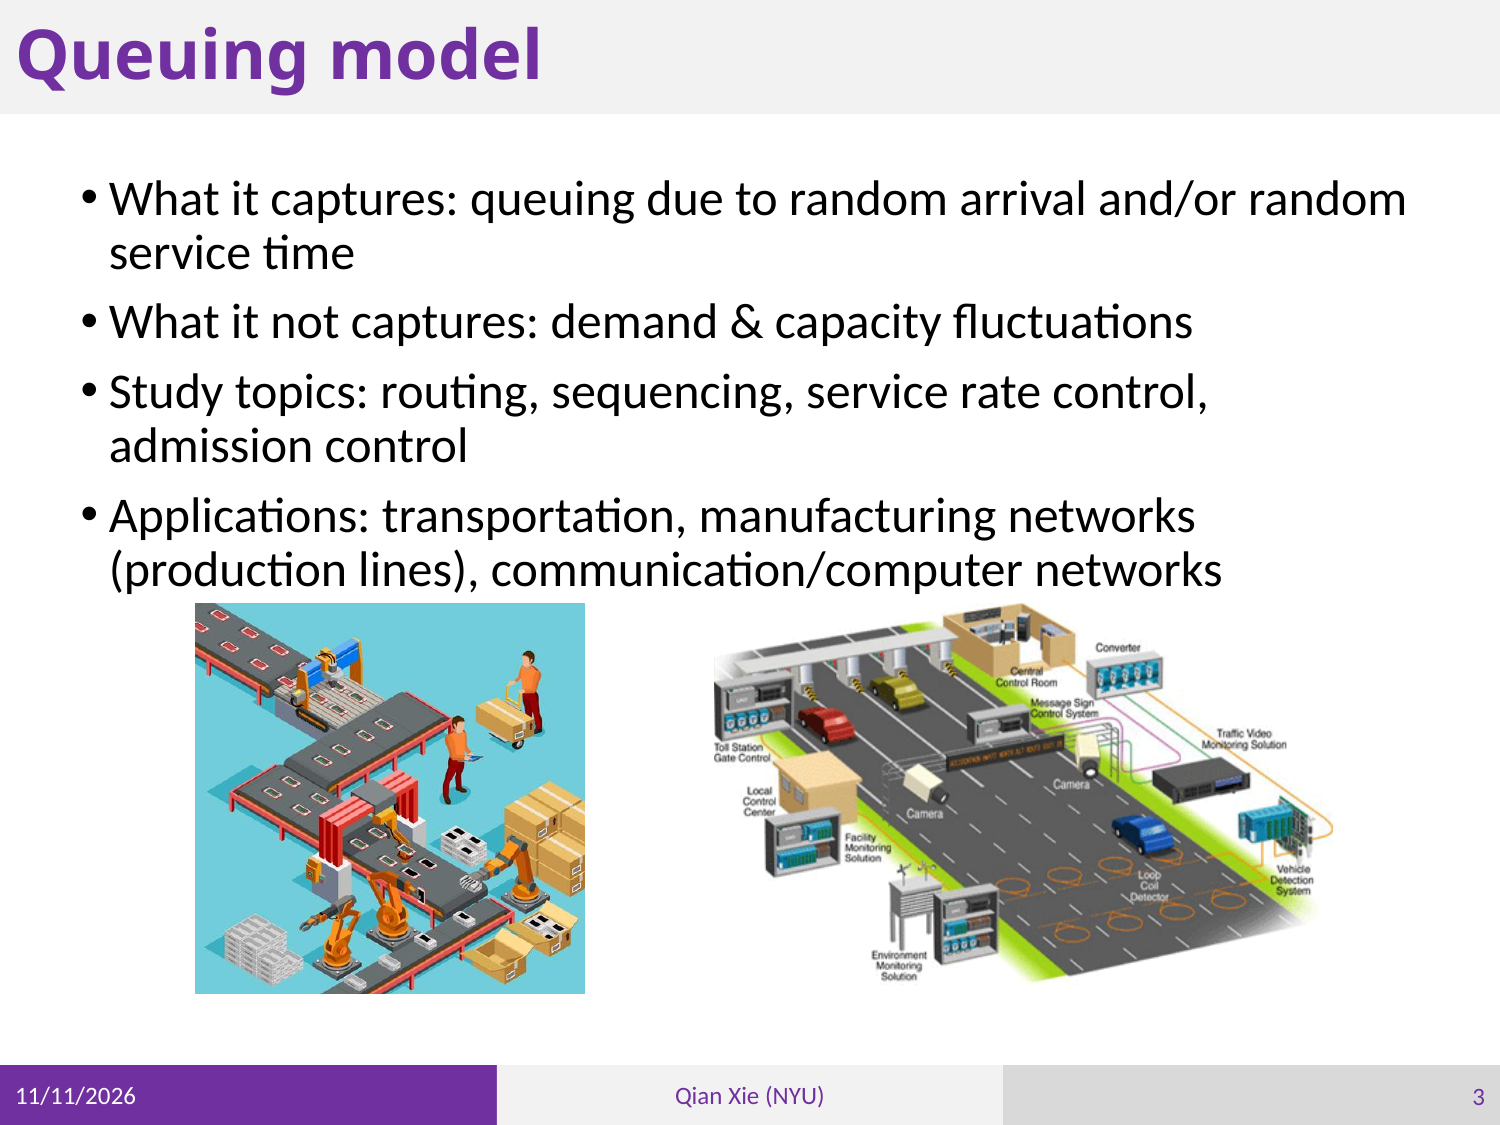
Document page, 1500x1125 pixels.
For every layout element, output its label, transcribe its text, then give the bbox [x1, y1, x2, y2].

title Queuing model [0, 0, 1500, 114]
list What it captures: queuing due to random arrival and/or random service time What it not captures: demand & capacity fluctuations Study topics: routing, sequencing, service rate control, admission control Applications: transportation, manufacturing networks (production lines), communication/computer networks [65, 164, 1438, 1012]
slide_number 3 [1003, 1065, 1500, 1125]
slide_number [0, 1065, 496, 1125]
footer Qian Xie (NYU) [496, 1065, 1003, 1125]
picture [195, 603, 585, 994]
picture [714, 603, 1333, 987]
